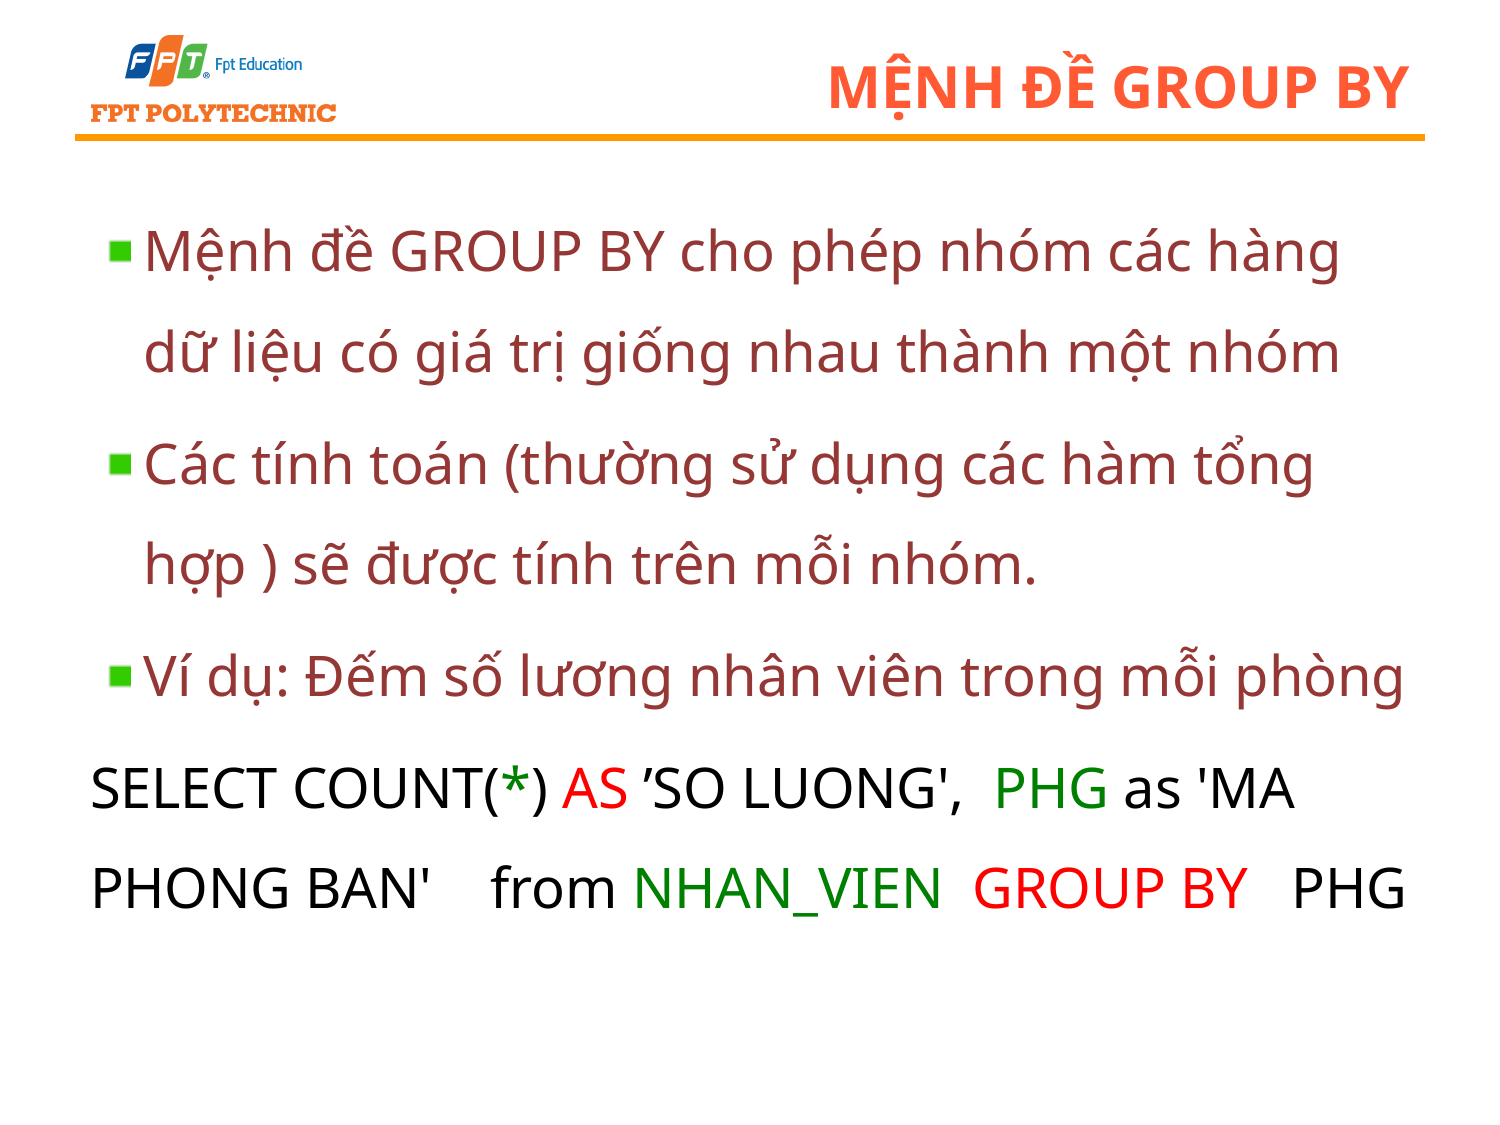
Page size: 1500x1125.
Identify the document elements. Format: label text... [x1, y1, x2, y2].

picture [91, 35, 338, 122]
picture [90, 228, 131, 270]
picture [90, 653, 131, 695]
title Mệnh đề group by [337, 45, 1425, 125]
picture [90, 441, 131, 483]
list Mệnh đề GROUP BY cho phép nhóm các hàng dữ liệu có giá trị giống nhau thành một nhóm Các tính toán (thường sử dụng các hàm tổng hợp ) sẽ được tính trên mỗi nhóm. Ví dụ: Đếm số lương nhân viên trong mỗi phòng SELECT COUNT(*) AS ’SO LUONG', PHG as 'MA PHONG BAN' from NHAN_VIEN GROUP BY PHG [75, 174, 1438, 1100]
